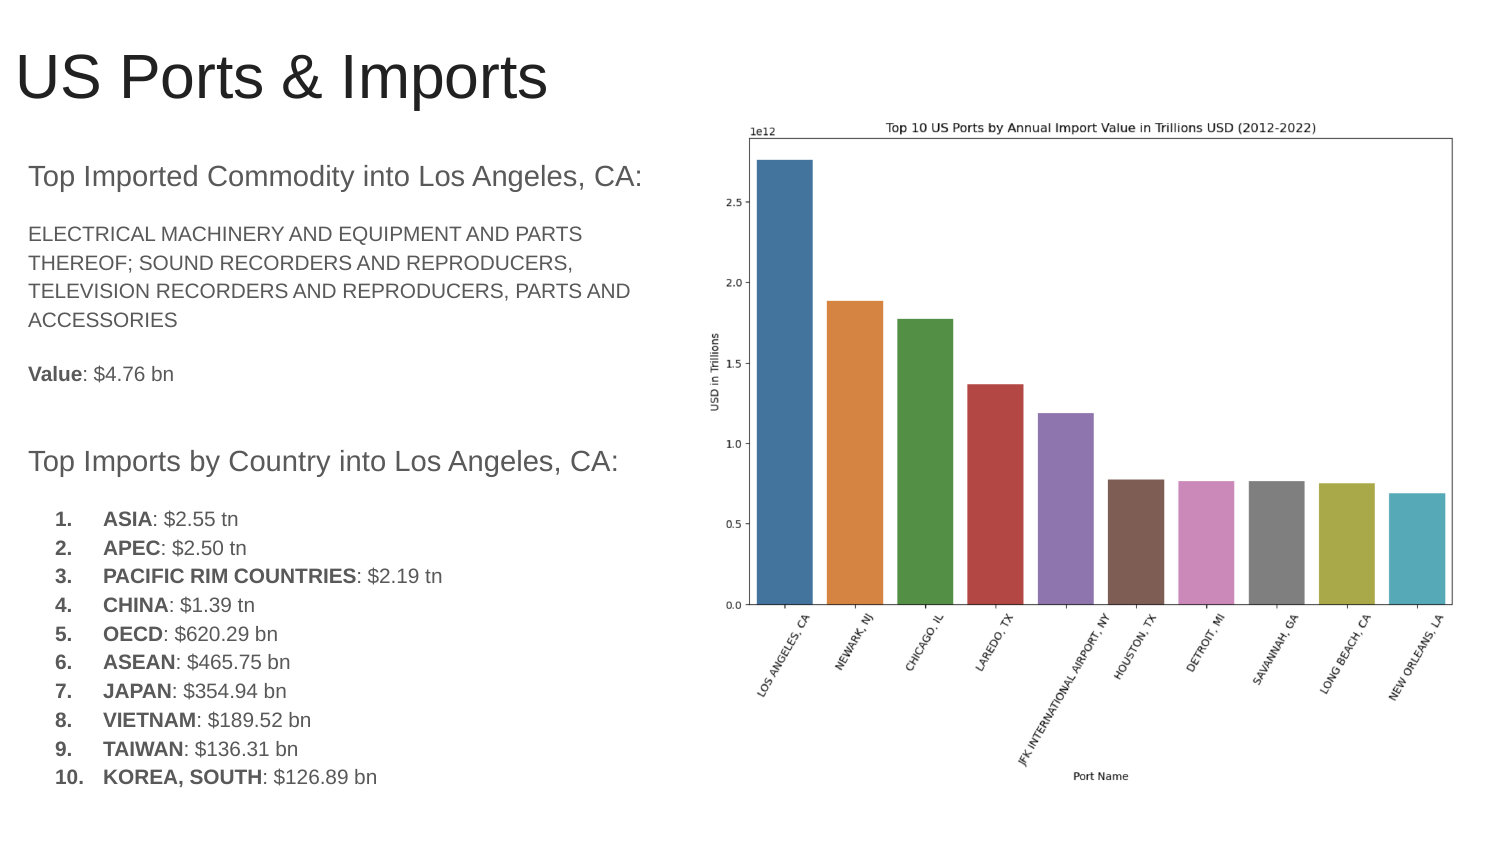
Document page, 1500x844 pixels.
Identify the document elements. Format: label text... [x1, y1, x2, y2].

text_box Top Imports by Country into Los Angeles, CA: ASIA: $2.55 tn APEC: $2.50 tn PACIFIC RIM COUNTRIES: $2.19 tn CHINA: $1.39 tn OECD: $620.29 bn ASEAN: $465.75 bn JAPAN: $354.94 bn VIETNAM: $189.52 bn TAIWAN: $136.31 bn KOREA, SOUTH: $126.89 bn [13, 421, 647, 844]
text_box Top Imported Commodity into Los Angeles, CA: ELECTRICAL MACHINERY AND EQUIPMENT AND PARTS THEREOF; SOUND RECORDERS AND REPRODUCERS, TELEVISION RECORDERS AND REPRODUCERS, PARTS AND ACCESSORIES Value: $4.76 bn [13, 136, 676, 401]
title US Ports & Imports [0, 21, 1398, 115]
picture [699, 114, 1500, 794]
